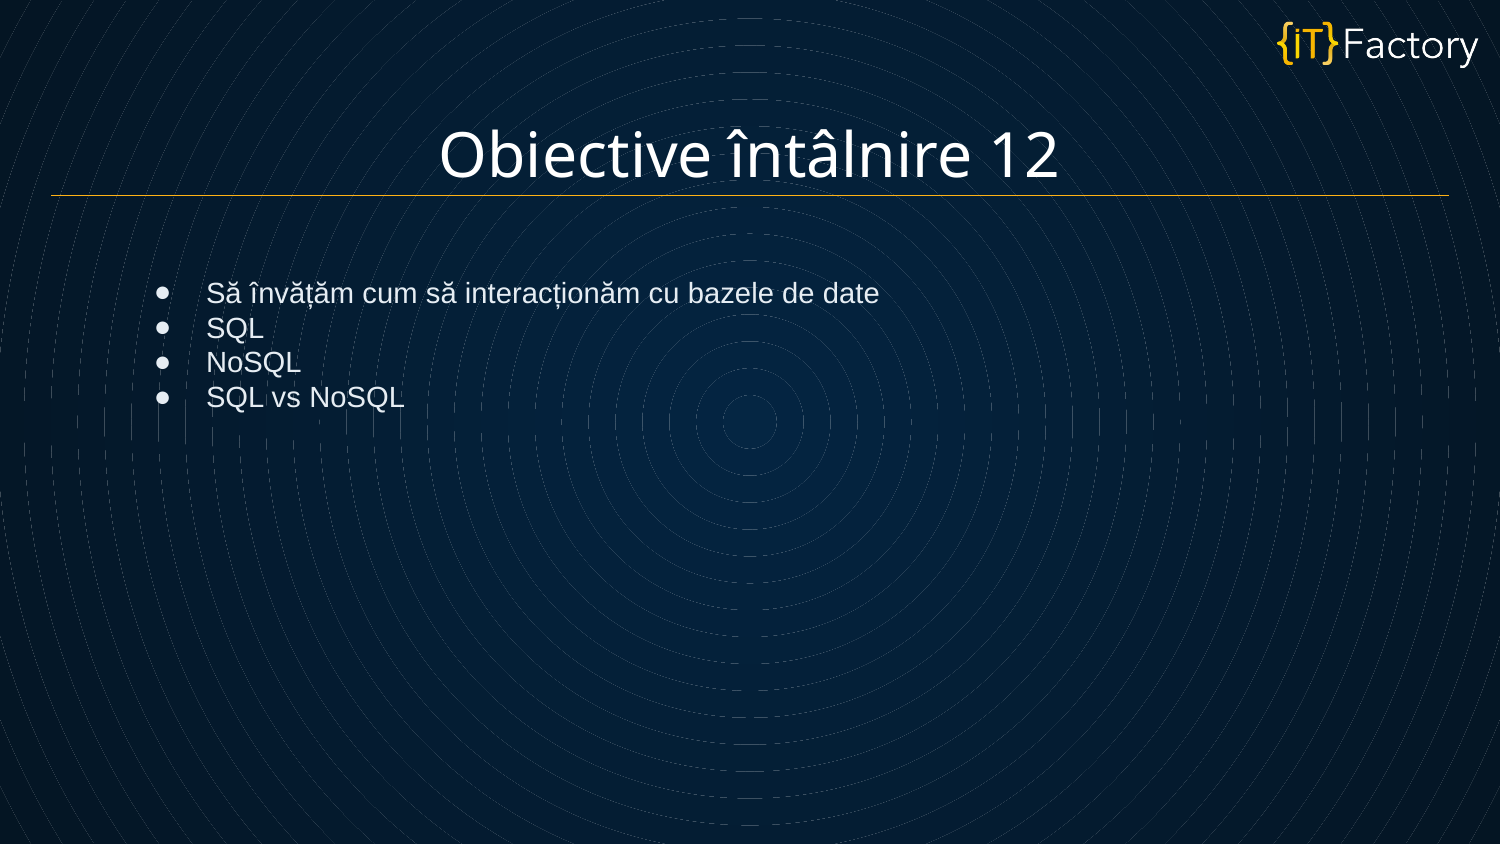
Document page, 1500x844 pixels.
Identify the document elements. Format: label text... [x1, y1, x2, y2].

picture [1277, 16, 1479, 73]
title Obiective întâlnire 12 [51, 202, 1449, 206]
title Obiective întâlnire 12 [51, 105, 1449, 195]
text_box Să învățăm cum să interacționăm cu bazele de date SQL NoSQL SQL vs NoSQL [116, 258, 1449, 429]
